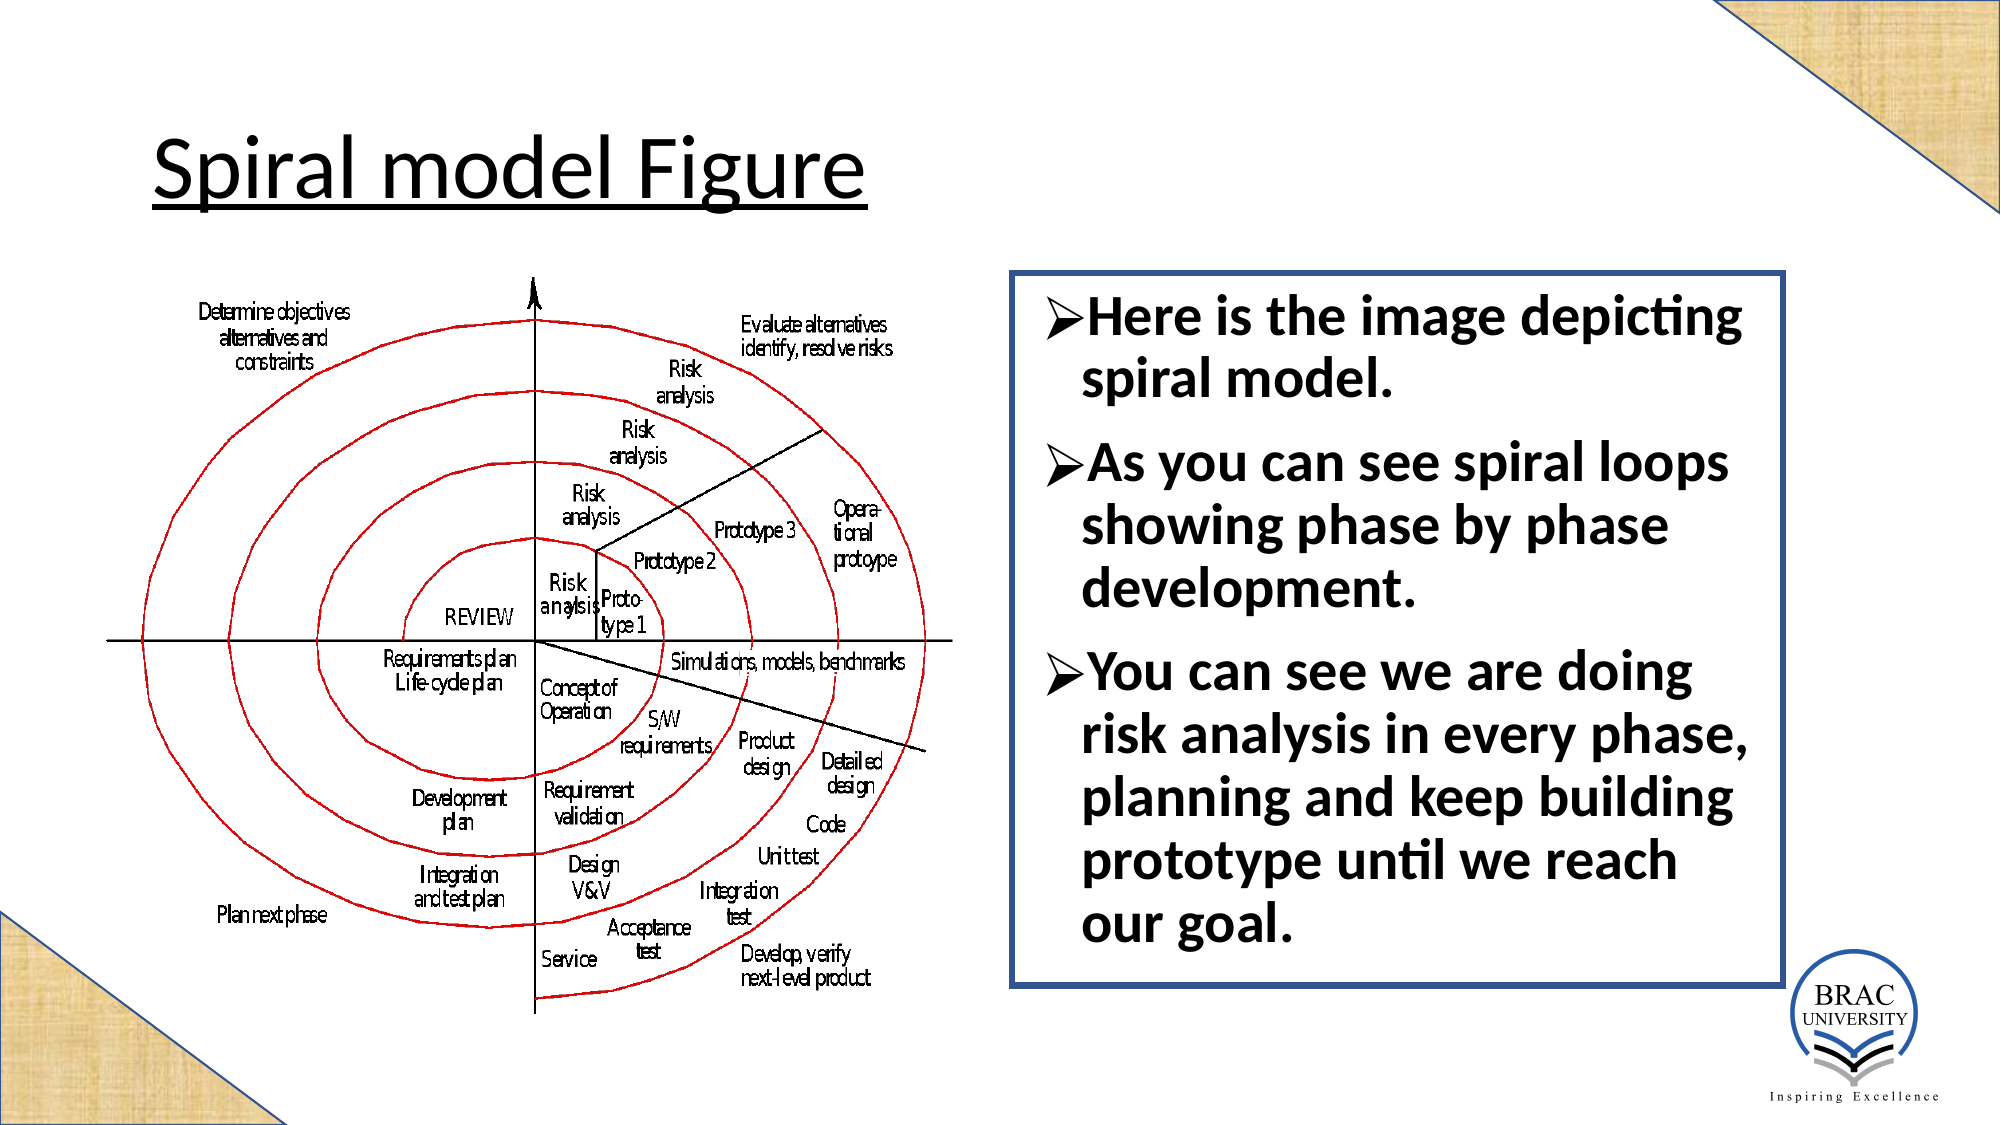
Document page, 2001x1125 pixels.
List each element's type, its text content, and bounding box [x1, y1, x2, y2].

text_box [1714, 0, 2000, 214]
title Spiral model Figure [137, 59, 1863, 278]
list Here is the image depicting spiral model. As you can see spiral loops showing phase by phase development. You can see we are doing risk analysis in every phase, planning and keep building prototype until we reach our goal. [1028, 277, 1783, 986]
text_box [0, 911, 286, 1125]
picture [1770, 949, 1938, 1103]
text_box [1011, 278, 1028, 986]
picture [105, 276, 969, 1014]
